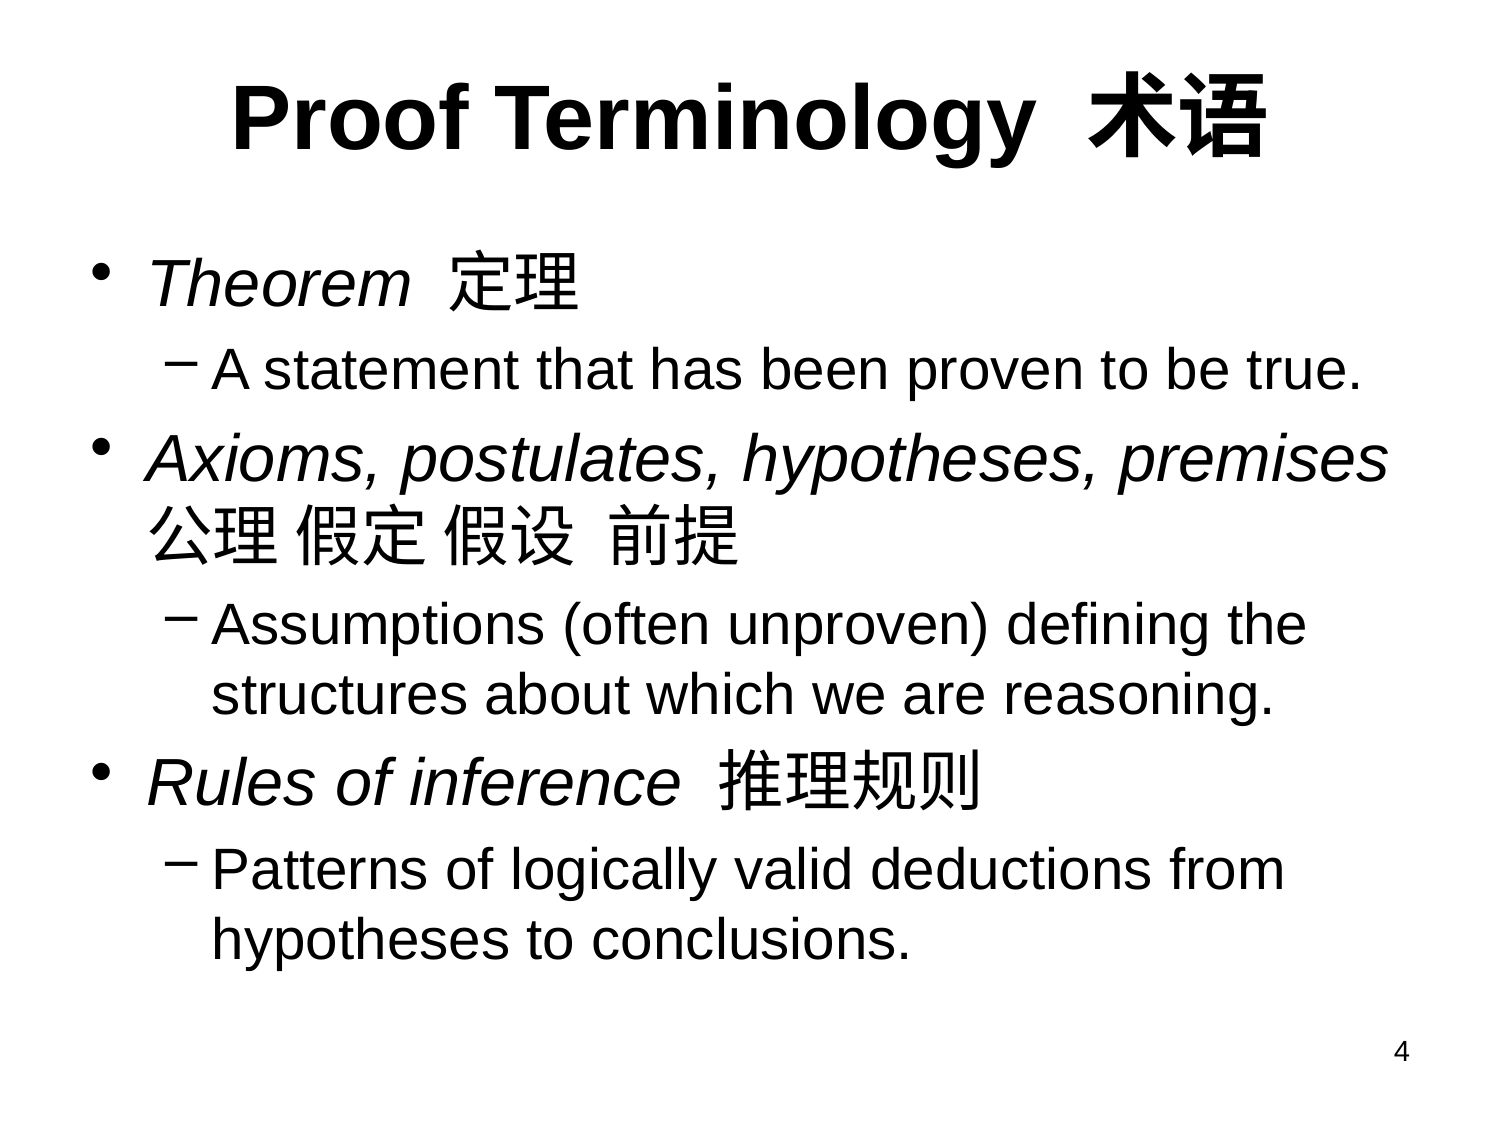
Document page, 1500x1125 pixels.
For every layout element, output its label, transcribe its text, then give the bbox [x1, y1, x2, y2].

slide_number 4 [1074, 1024, 1425, 1103]
list Theorem 定理 A statement that has been proven to be true. Axioms, postulates, hypotheses, premises 公理 假定 假设 前提 Assumptions (often unproven) defining the structures about which we are reasoning. Rules of inference 推理规则 Patterns of logically valid deductions from hypotheses to conclusions. [75, 231, 1425, 932]
title Proof Terminology 术语 [75, 19, 1425, 207]
